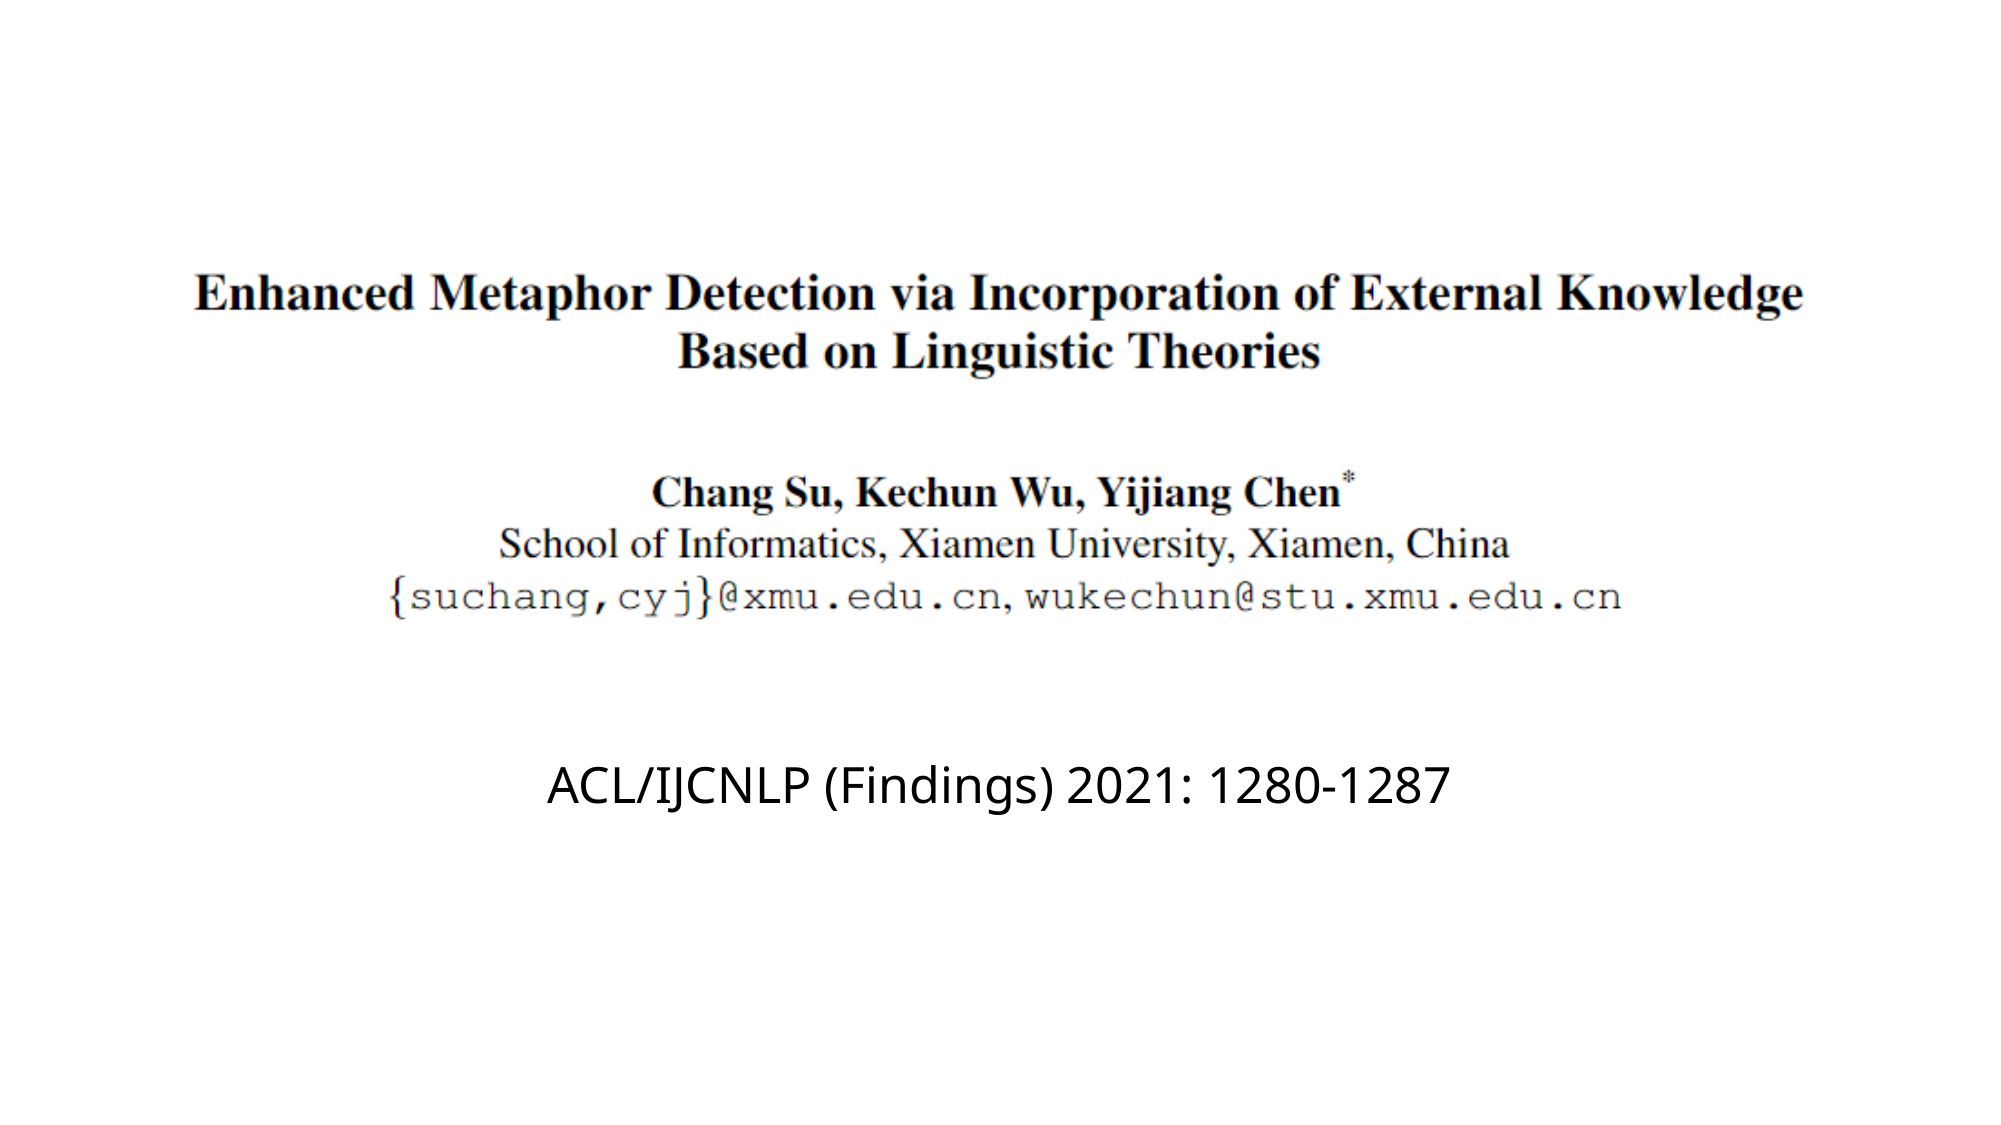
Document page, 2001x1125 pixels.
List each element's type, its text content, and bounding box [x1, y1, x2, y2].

picture [178, 230, 1822, 627]
subtitle ACL/IJCNLP (Findings) 2021: 1280-1287 [249, 752, 1750, 1025]
